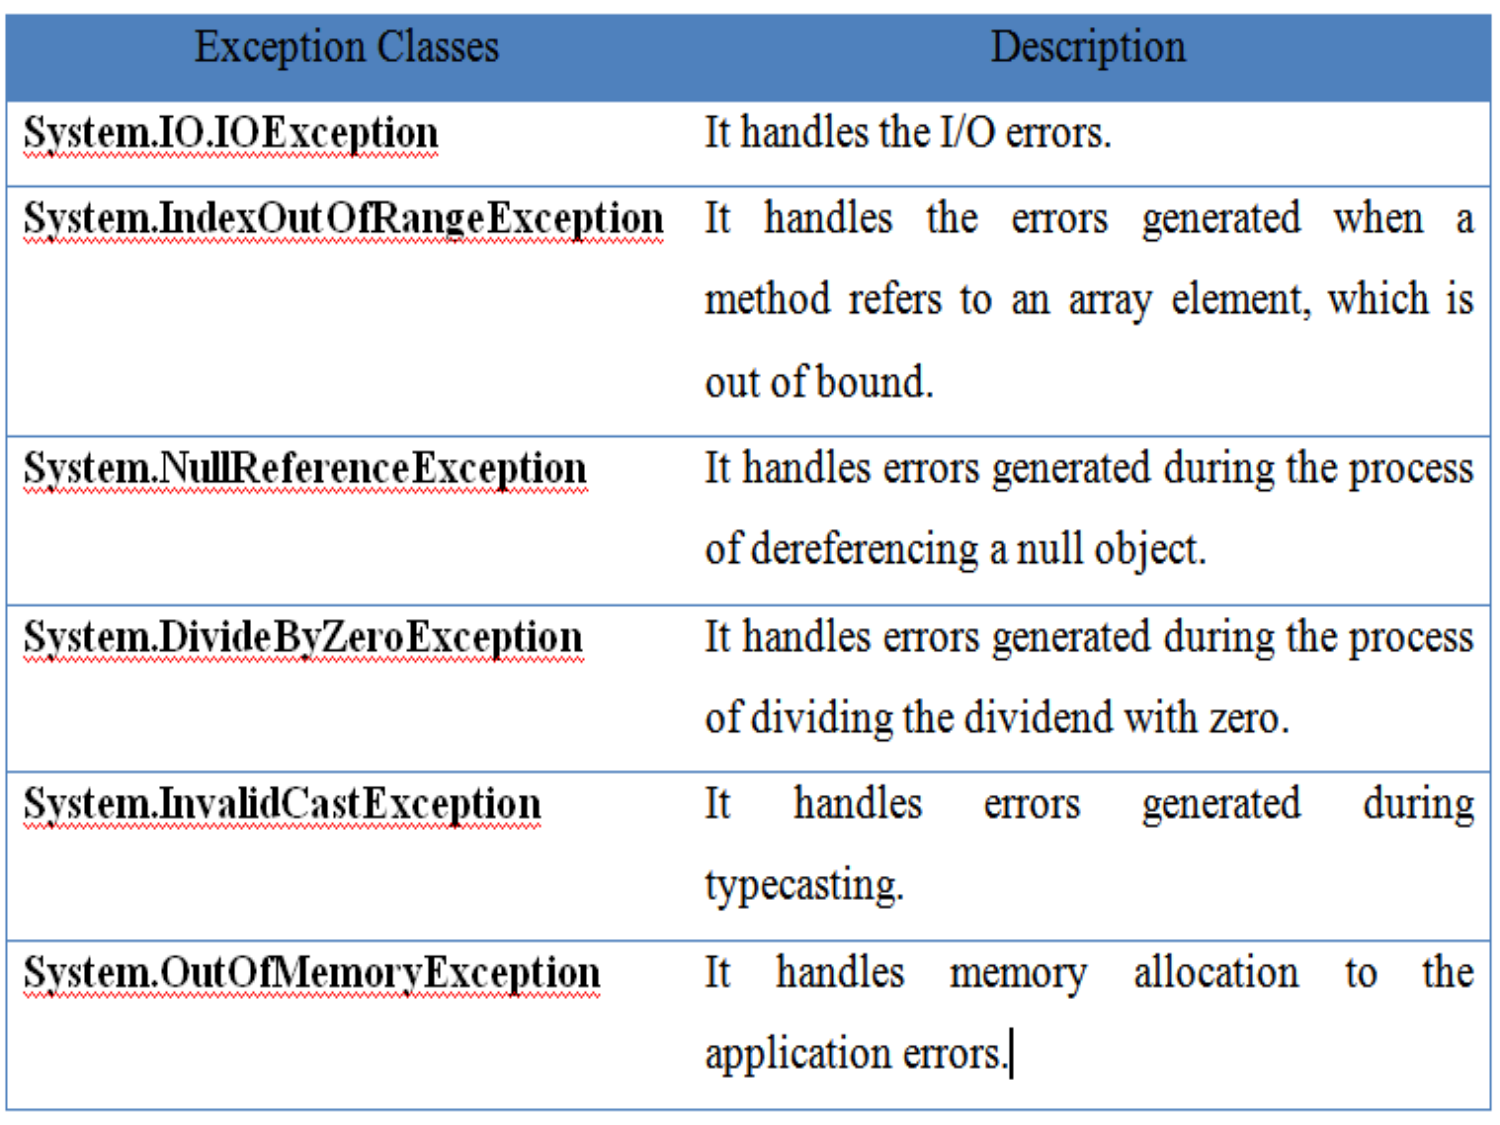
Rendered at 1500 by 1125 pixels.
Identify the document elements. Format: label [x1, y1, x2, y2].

list [0, 0, 1500, 1125]
